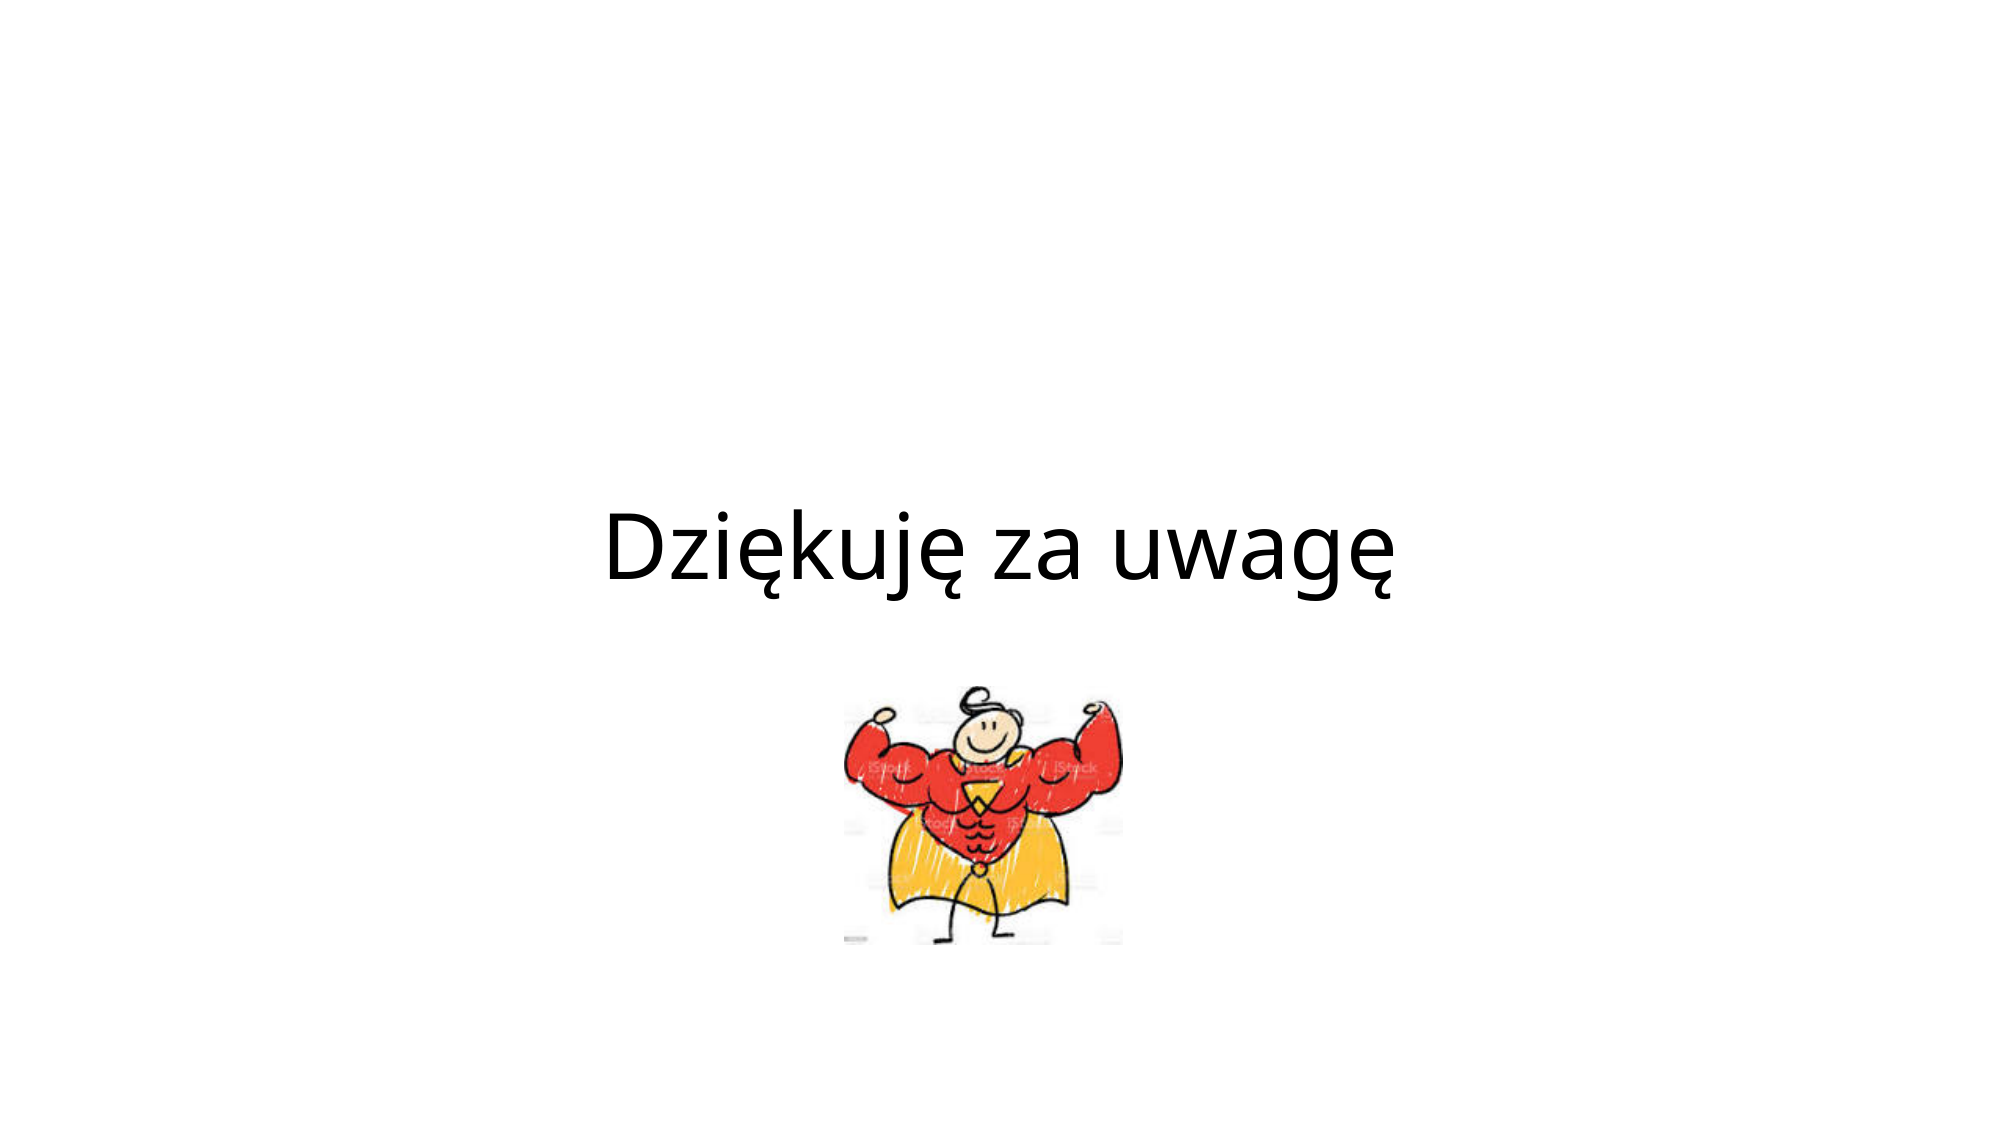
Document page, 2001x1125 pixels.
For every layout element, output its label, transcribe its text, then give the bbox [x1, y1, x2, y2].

title Dziękuję za uwagę [137, 59, 1863, 1040]
picture [844, 686, 1123, 945]
